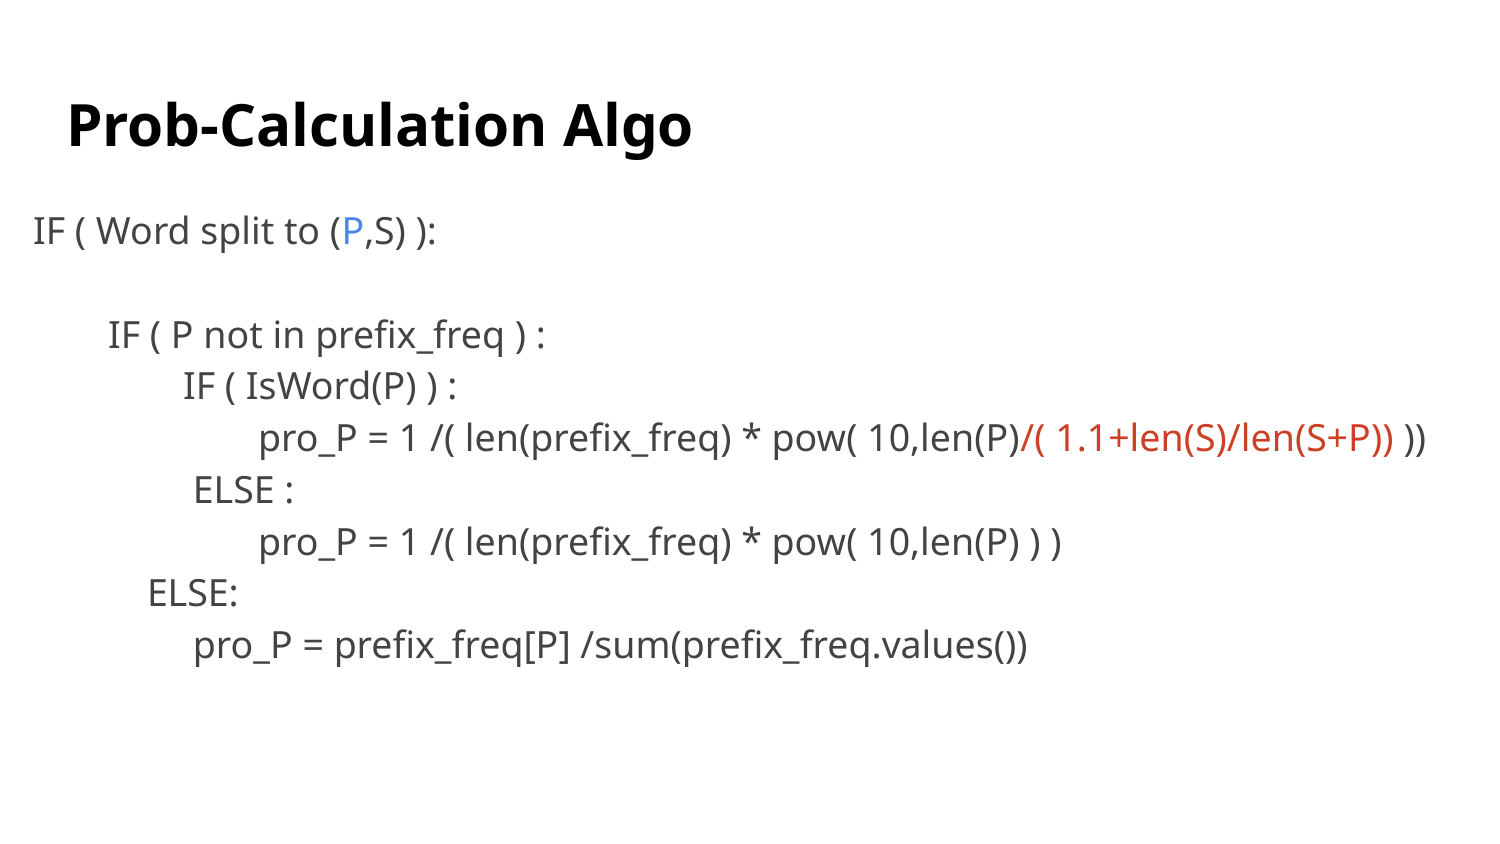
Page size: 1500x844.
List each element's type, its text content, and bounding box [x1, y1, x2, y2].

list IF ( Word split to (P,S) ): IF ( P not in prefix_freq ) : IF ( IsWord(P) ) : pro_P = 1 /( len(prefix_freq) * pow( 10,len(P)/( 1.1+len(S)/len(S+P)) )) ELSE : pro_P = 1 /( len(prefix_freq) * pow( 10,len(P) ) ) ELSE: pro_P = prefix_freq[P] /sum(prefix_freq.values()) [18, 185, 1482, 746]
title Prob-Calculation Algo [51, 72, 1449, 167]
